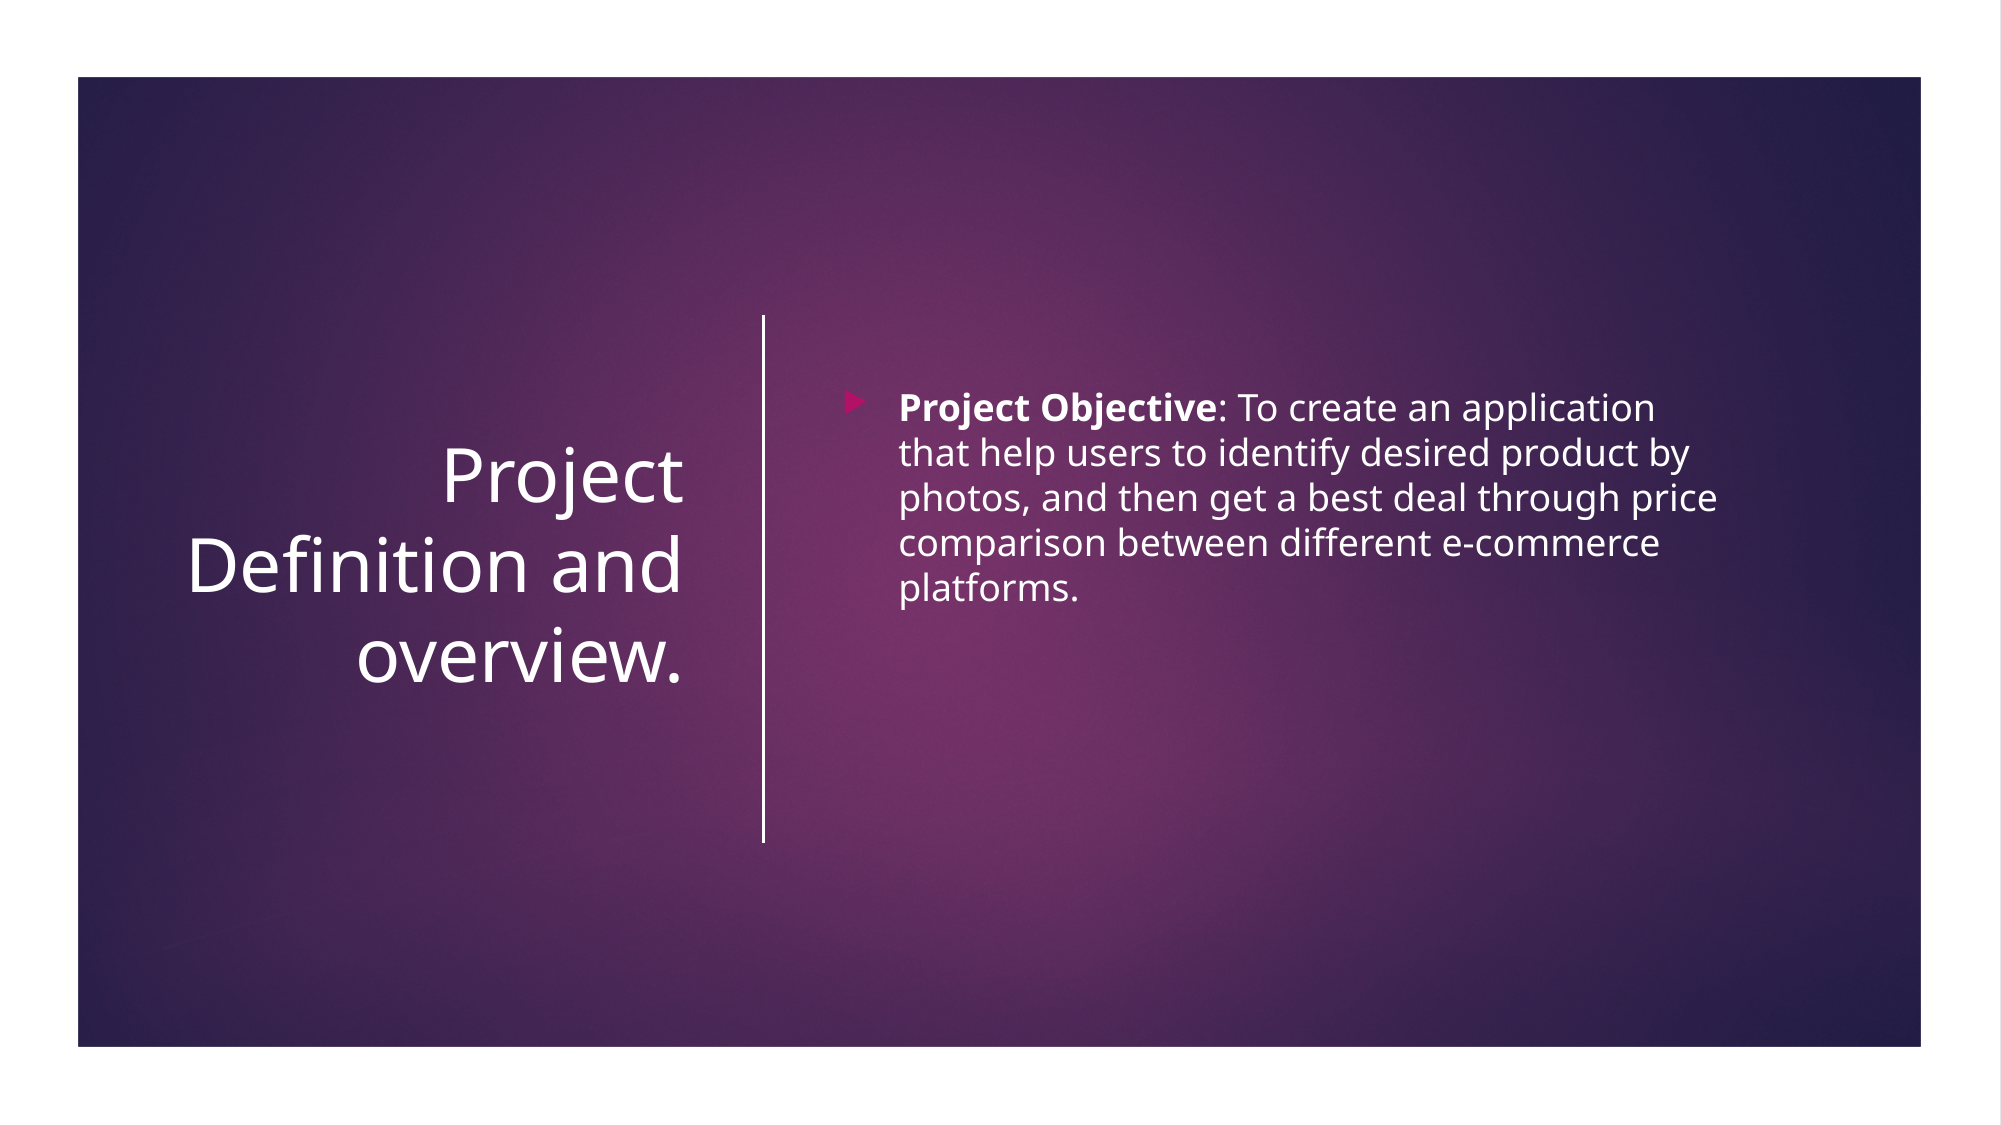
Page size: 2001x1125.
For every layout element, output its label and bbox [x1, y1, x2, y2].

text_box [0, 0, 2000, 1125]
